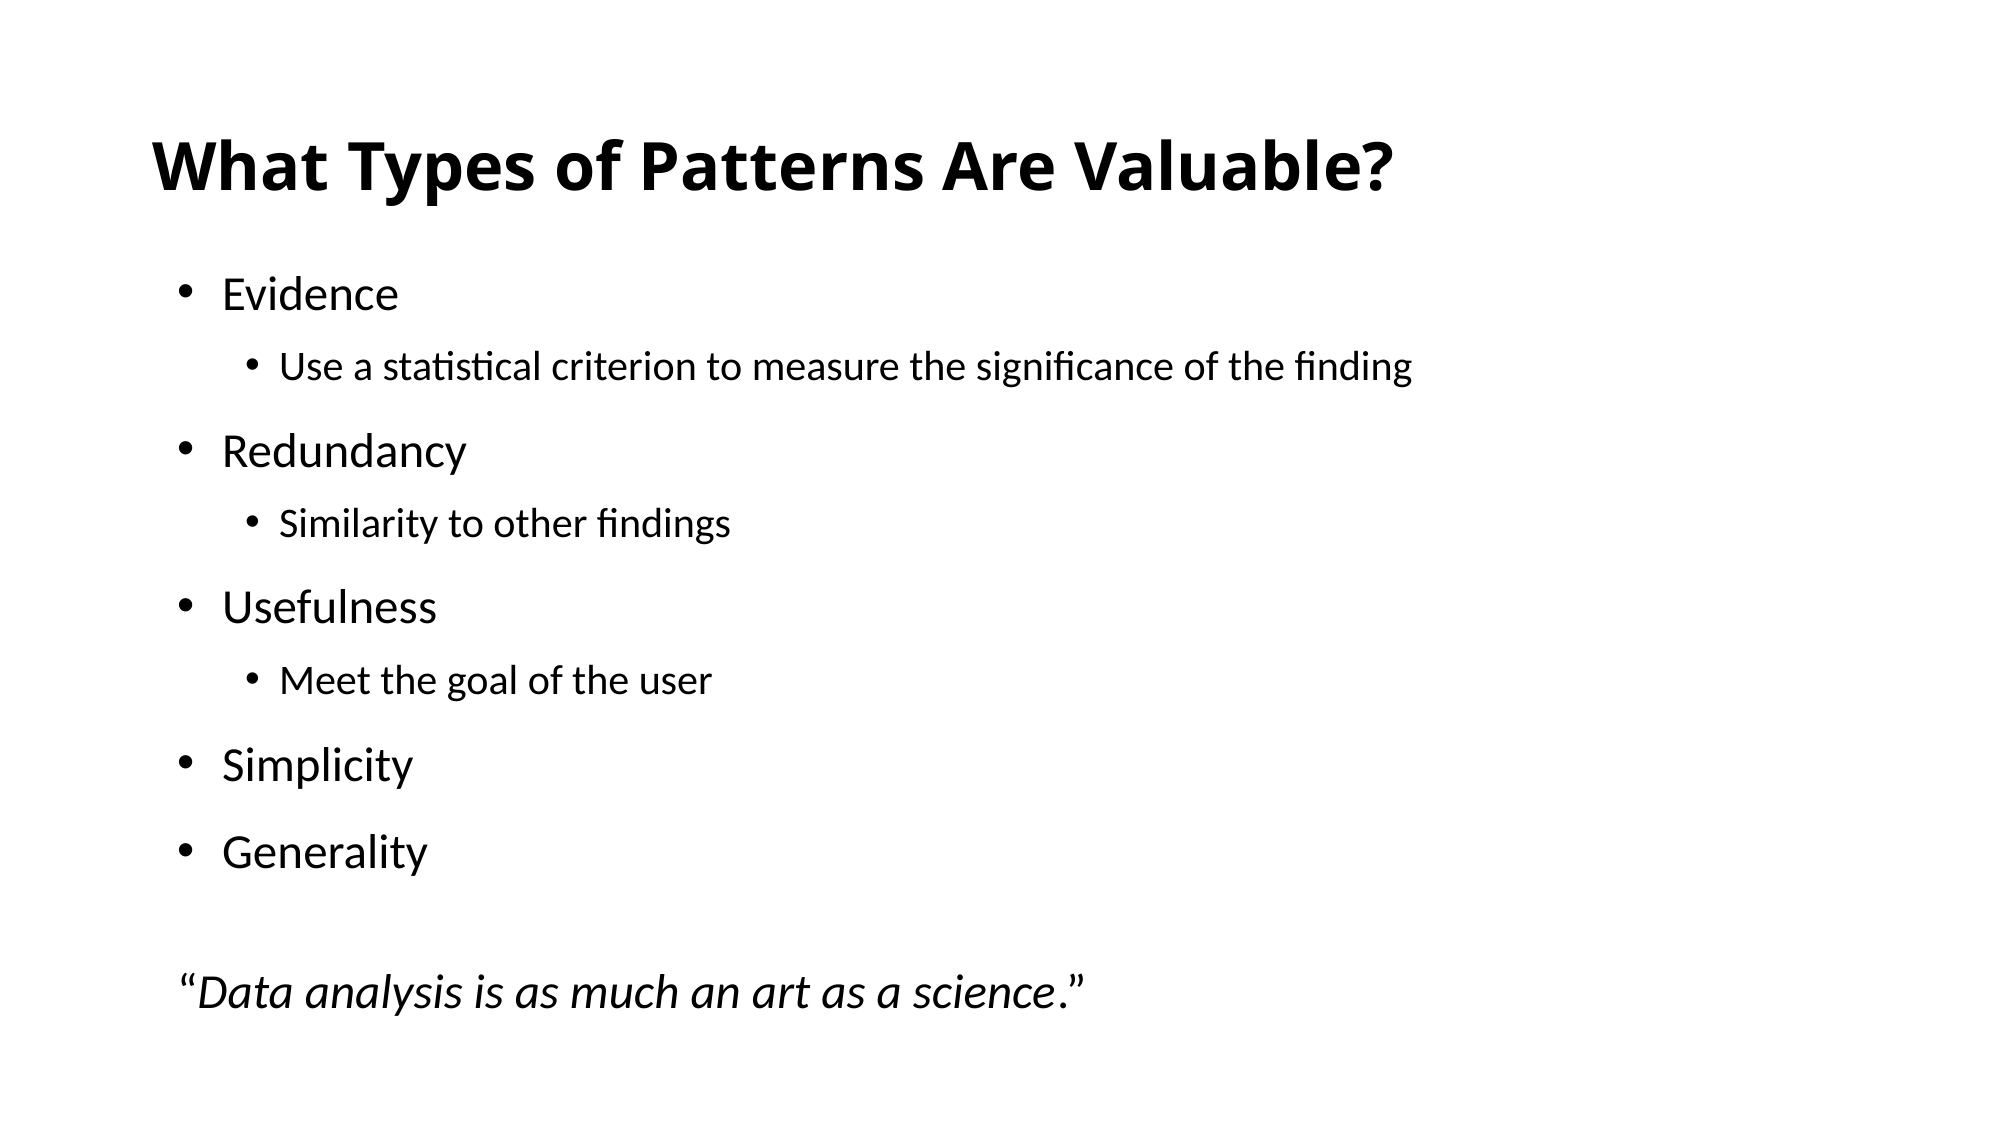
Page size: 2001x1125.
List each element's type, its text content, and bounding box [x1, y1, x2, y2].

title What Types of Patterns Are Valuable? [137, 59, 1863, 278]
list Evidence Use a statistical criterion to measure the significance of the finding Redundancy Similarity to other findings Usefulness Meet the goal of the user Simplicity Generality “Data analysis is as much an art as a science.” [162, 242, 1813, 1034]
